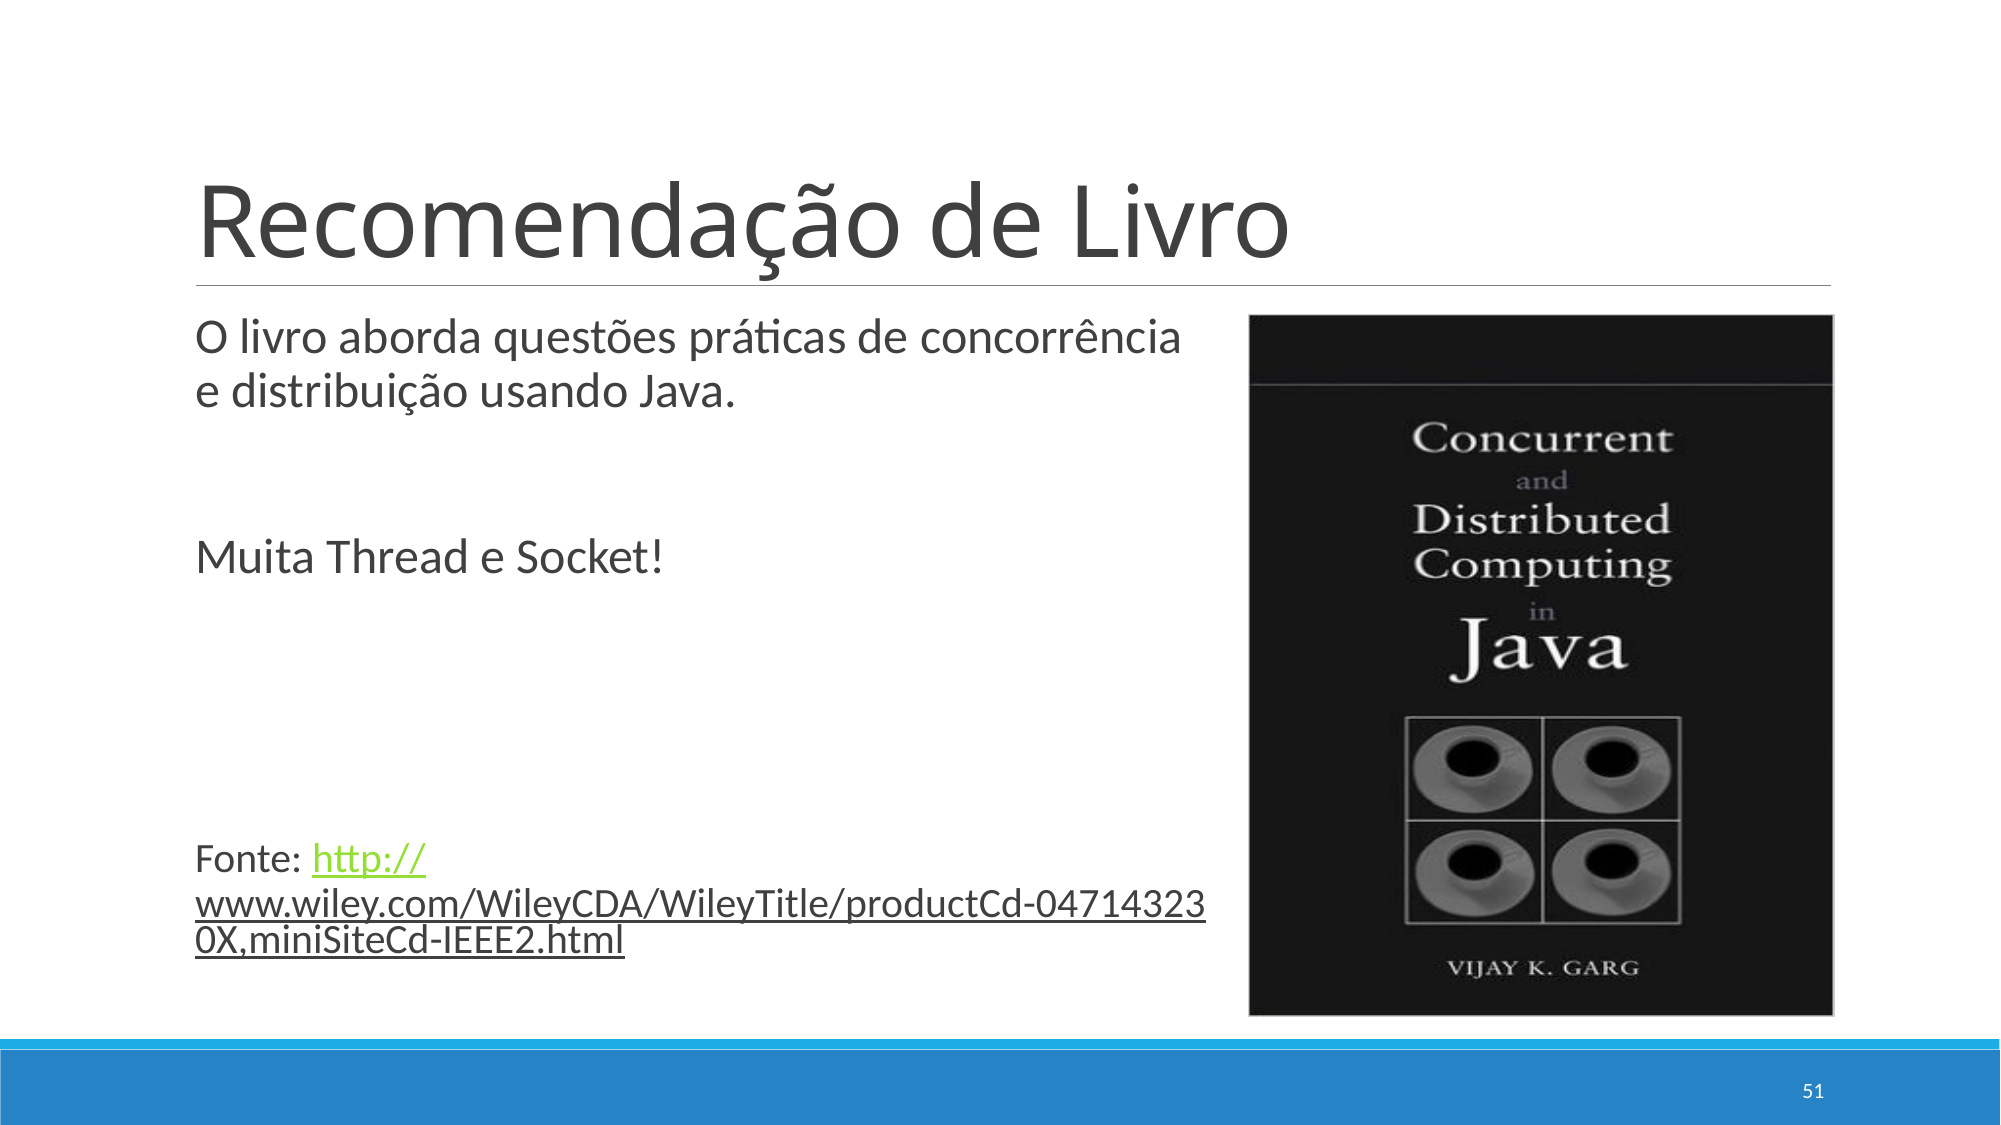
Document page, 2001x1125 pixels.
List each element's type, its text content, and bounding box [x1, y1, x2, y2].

list O livro aborda questões práticas de concorrência e distribuição usando Java. Muita Thread e Socket! Fonte: http://www.wiley.com/WileyCDA/WileyTitle/productCd-047143230X,miniSiteCd-IEEE2.html [180, 302, 1213, 1029]
picture [1247, 313, 1836, 1018]
title Recomendação de Livro [180, 47, 1830, 285]
slide_number 51 [1624, 1059, 1840, 1120]
